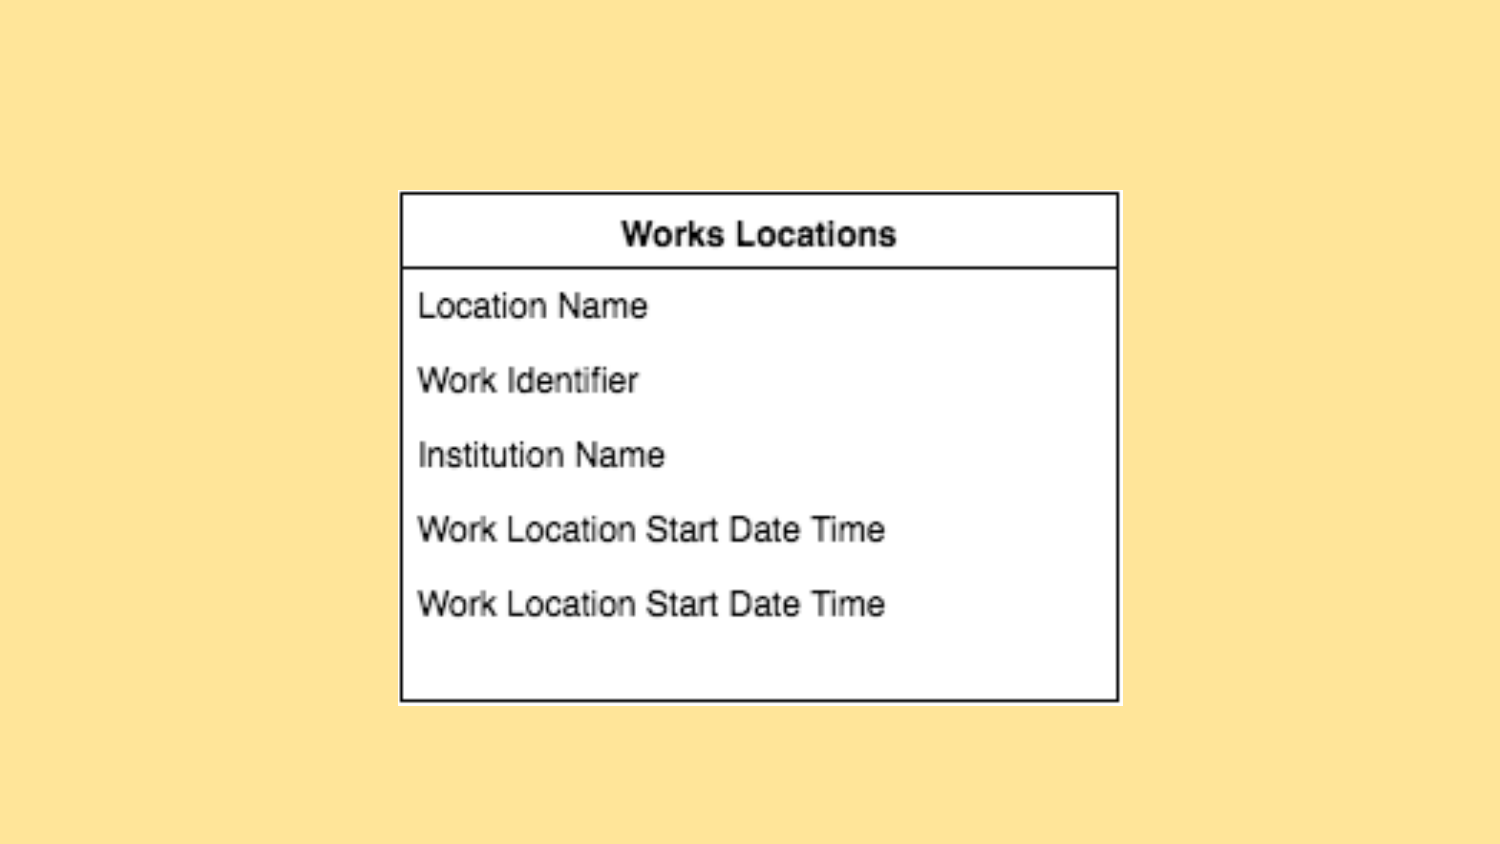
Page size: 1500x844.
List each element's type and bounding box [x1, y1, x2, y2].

picture [397, 190, 1123, 707]
